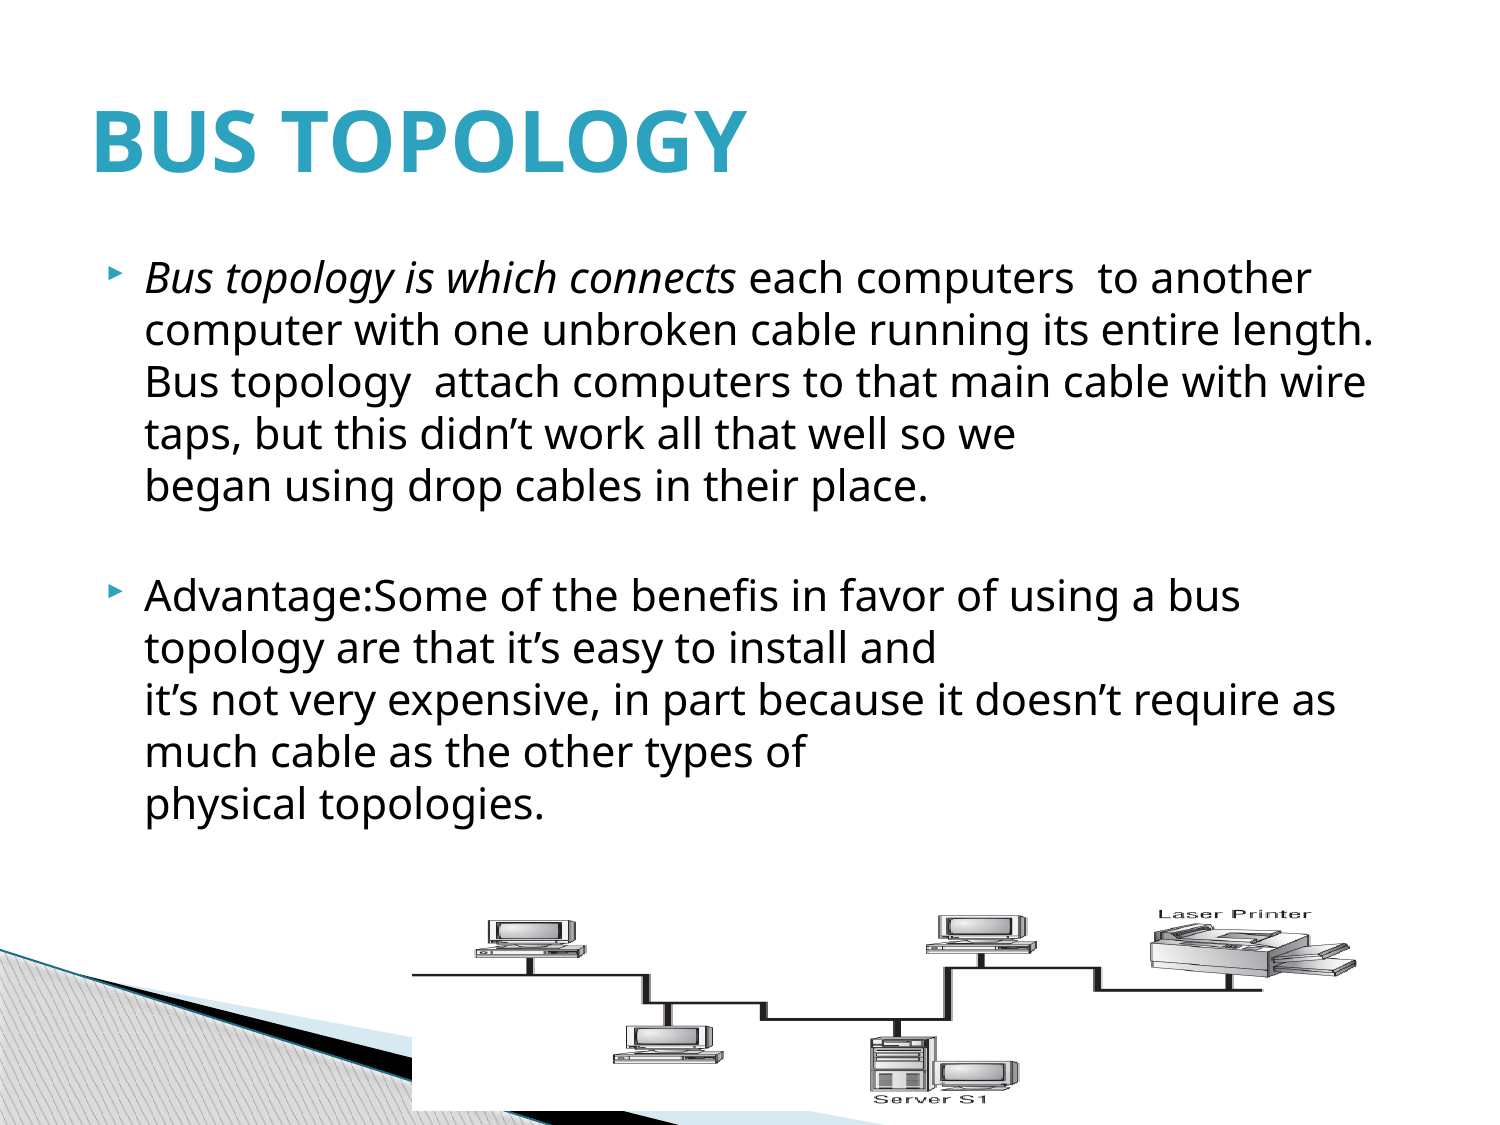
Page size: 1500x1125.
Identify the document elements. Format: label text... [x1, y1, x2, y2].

picture [412, 903, 1384, 1111]
list Bus topology is which connects each computers to another computer with one unbroken cable running its entire length. Bus topology attach computers to that main cable with wire taps, but this didn’t work all that well so we began using drop cables in their place. Advantage:Some of the benefis in favor of using a bus topology are that it’s easy to install and it’s not very expensive, in part because it doesn’t require as much cable as the other types of physical topologies. [75, 243, 1425, 986]
title Bus Topology [75, 45, 1425, 233]
